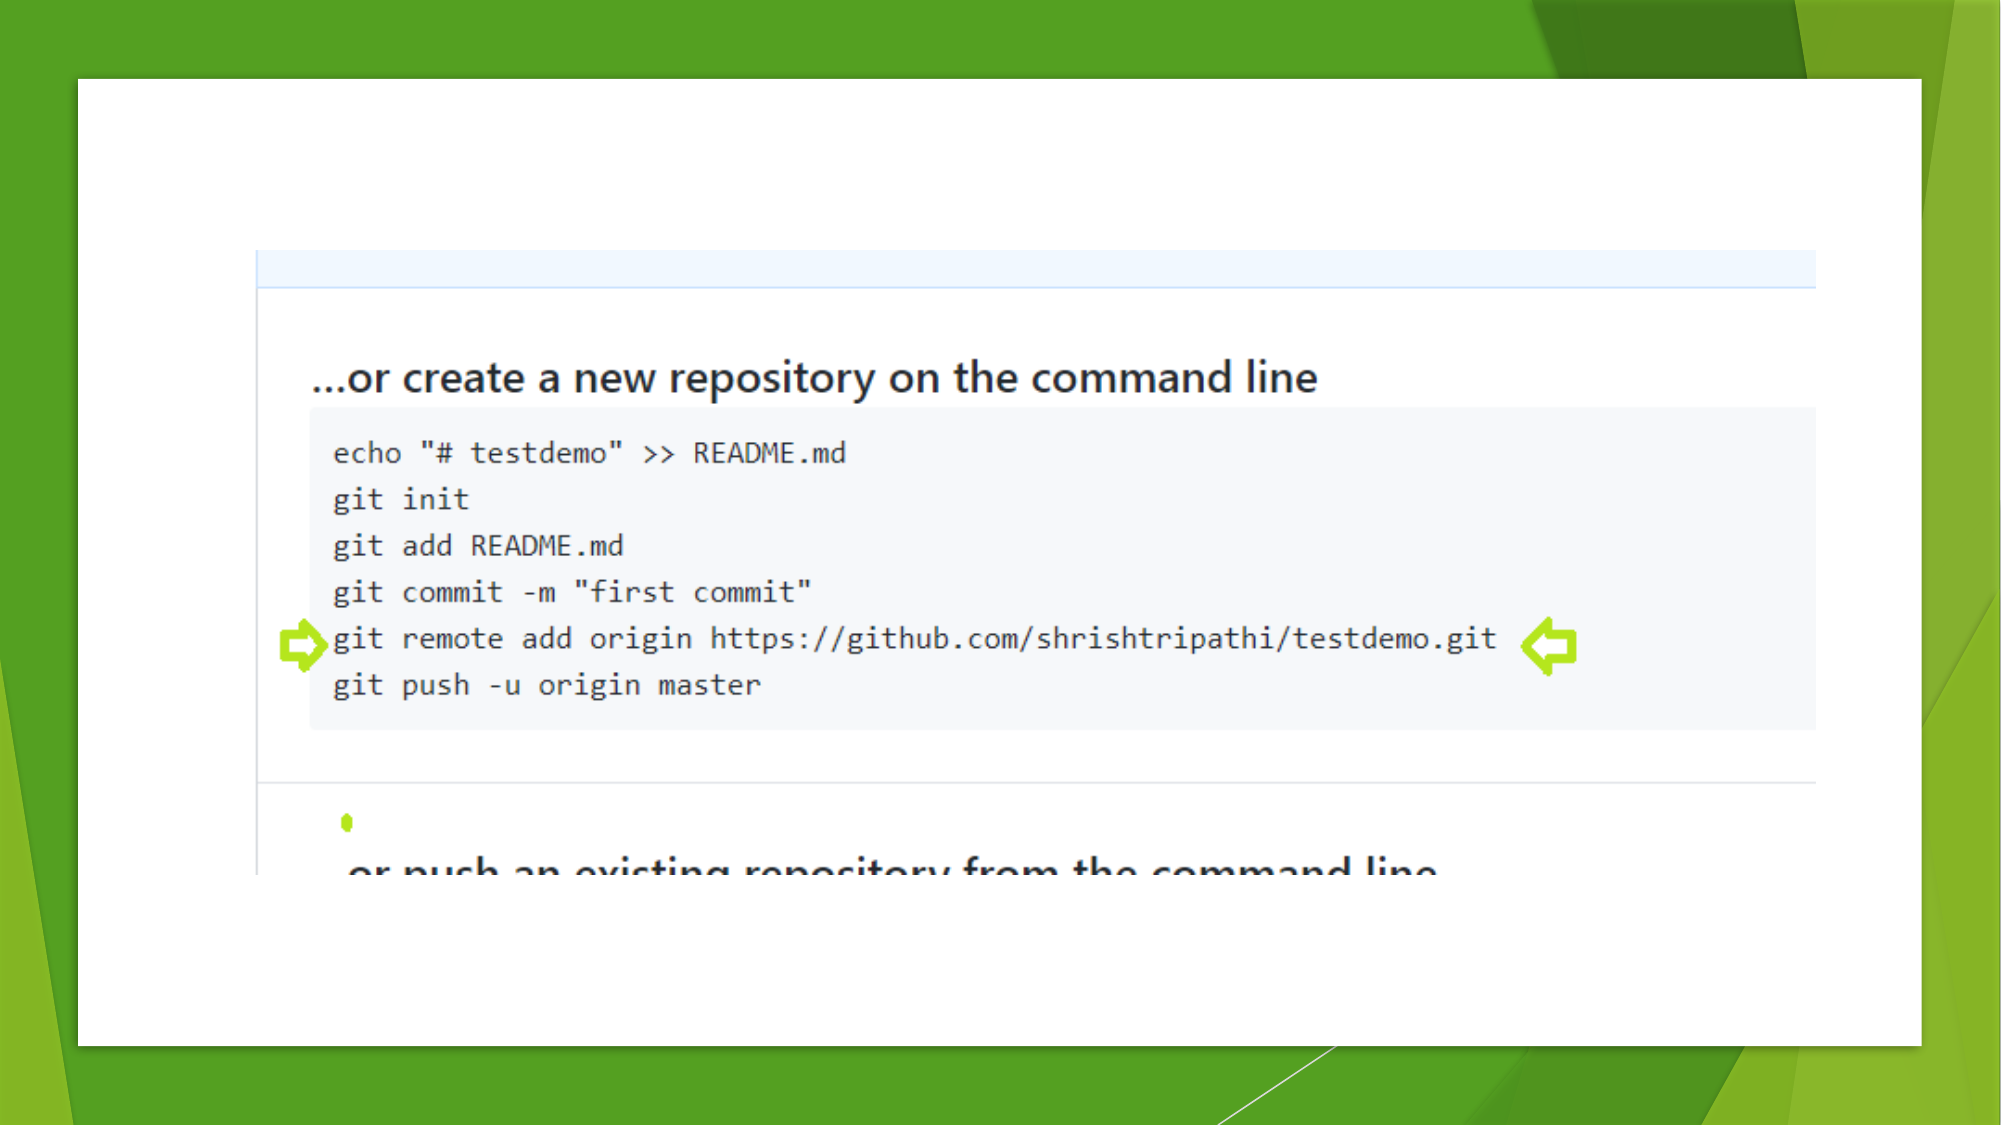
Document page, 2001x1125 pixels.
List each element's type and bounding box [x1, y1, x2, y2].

text_box [0, 0, 2000, 1125]
list [184, 249, 1817, 875]
